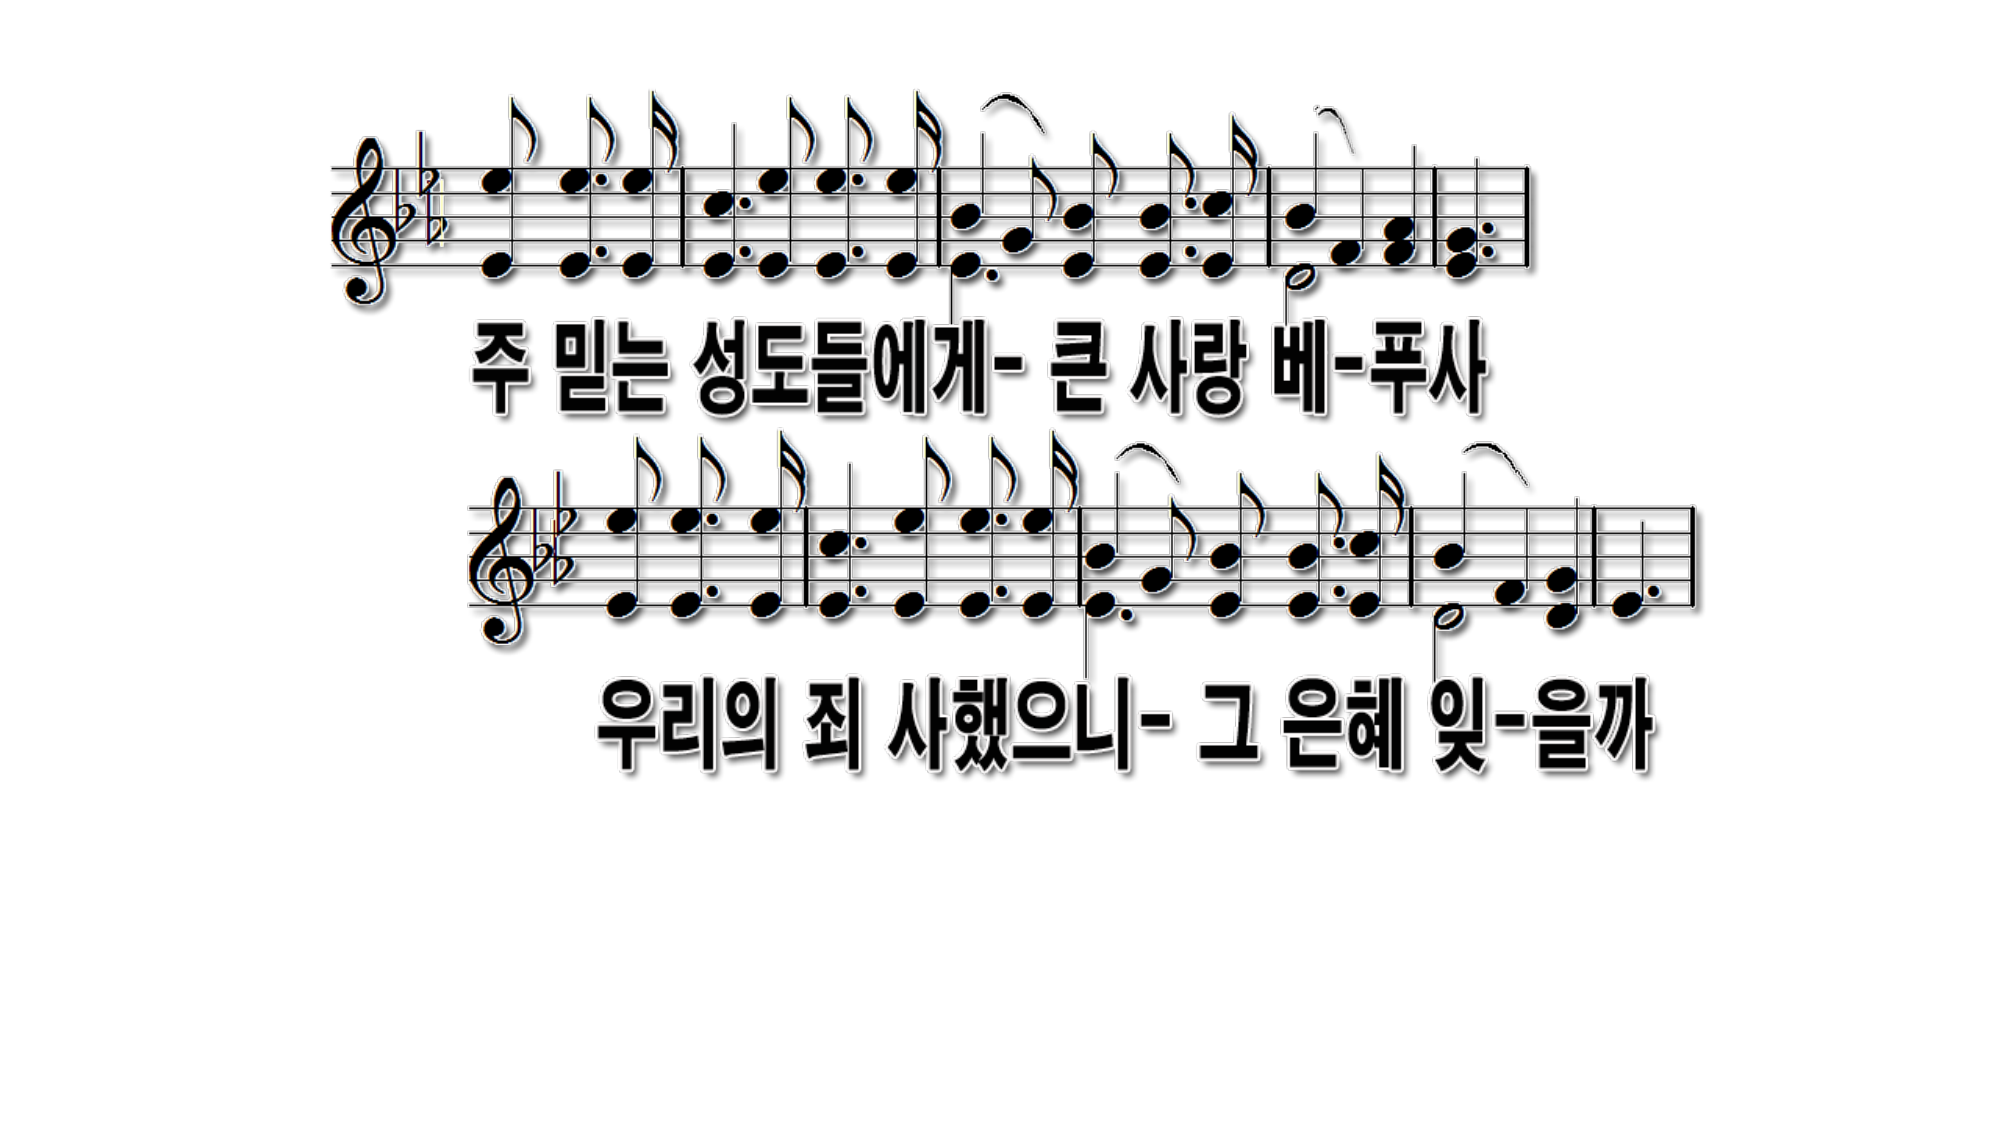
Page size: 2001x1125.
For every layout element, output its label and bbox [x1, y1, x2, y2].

picture [249, 0, 1750, 835]
